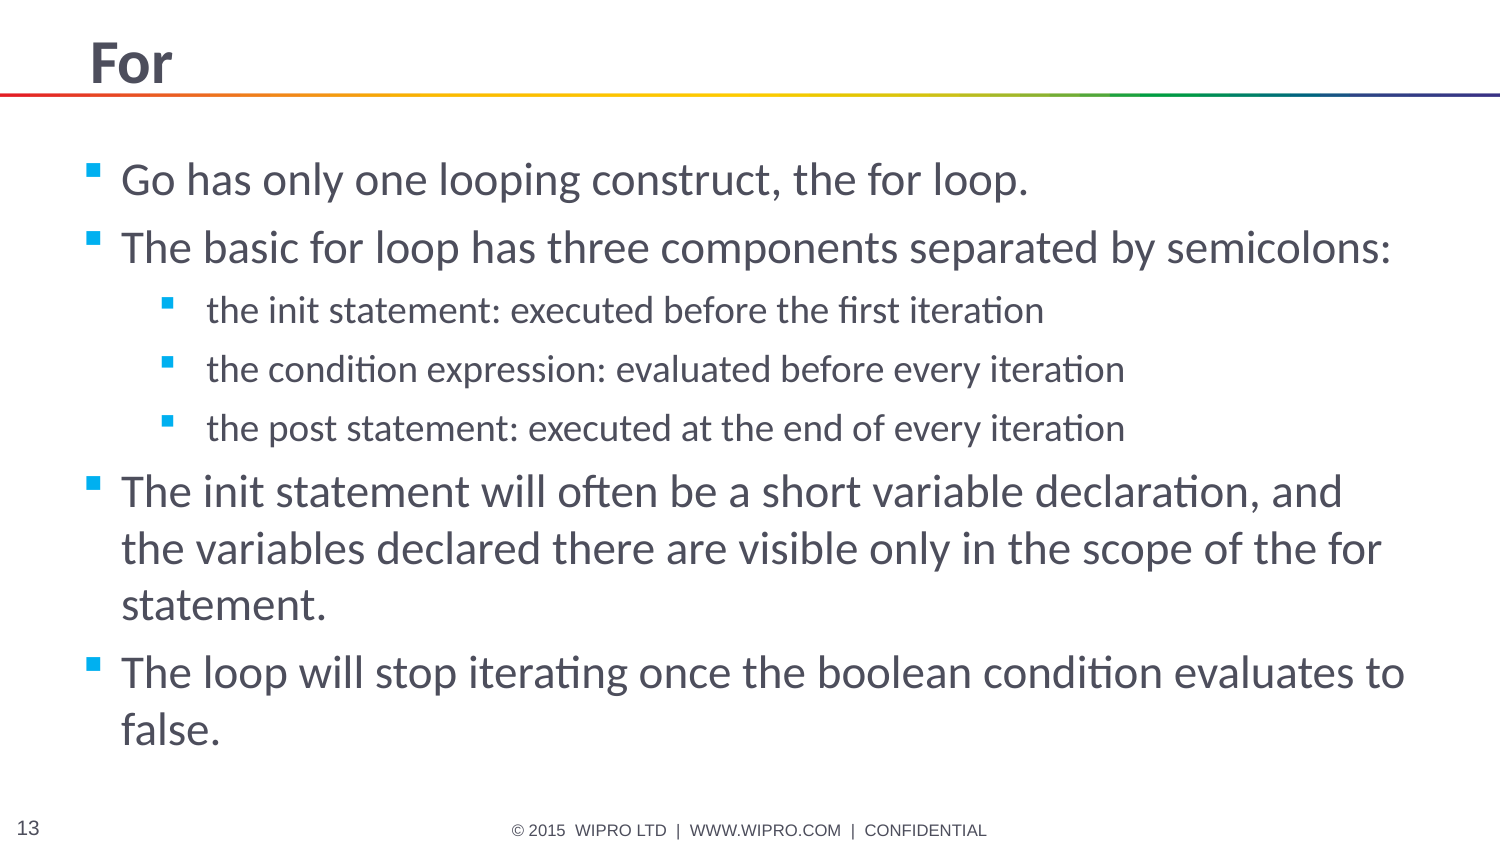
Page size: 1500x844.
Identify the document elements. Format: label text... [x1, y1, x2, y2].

title For [74, 13, 1426, 105]
list Go has only one looping construct, the for loop. The basic for loop has three components separated by semicolons: the init statement: executed before the first iteration the condition expression: evaluated before every iteration the post statement: executed at the end of every iteration The init statement will often be a short variable declaration, and the variables declared there are visible only in the scope of the for statement. The loop will stop iterating once the boolean condition evaluates to false. [75, 140, 1425, 775]
